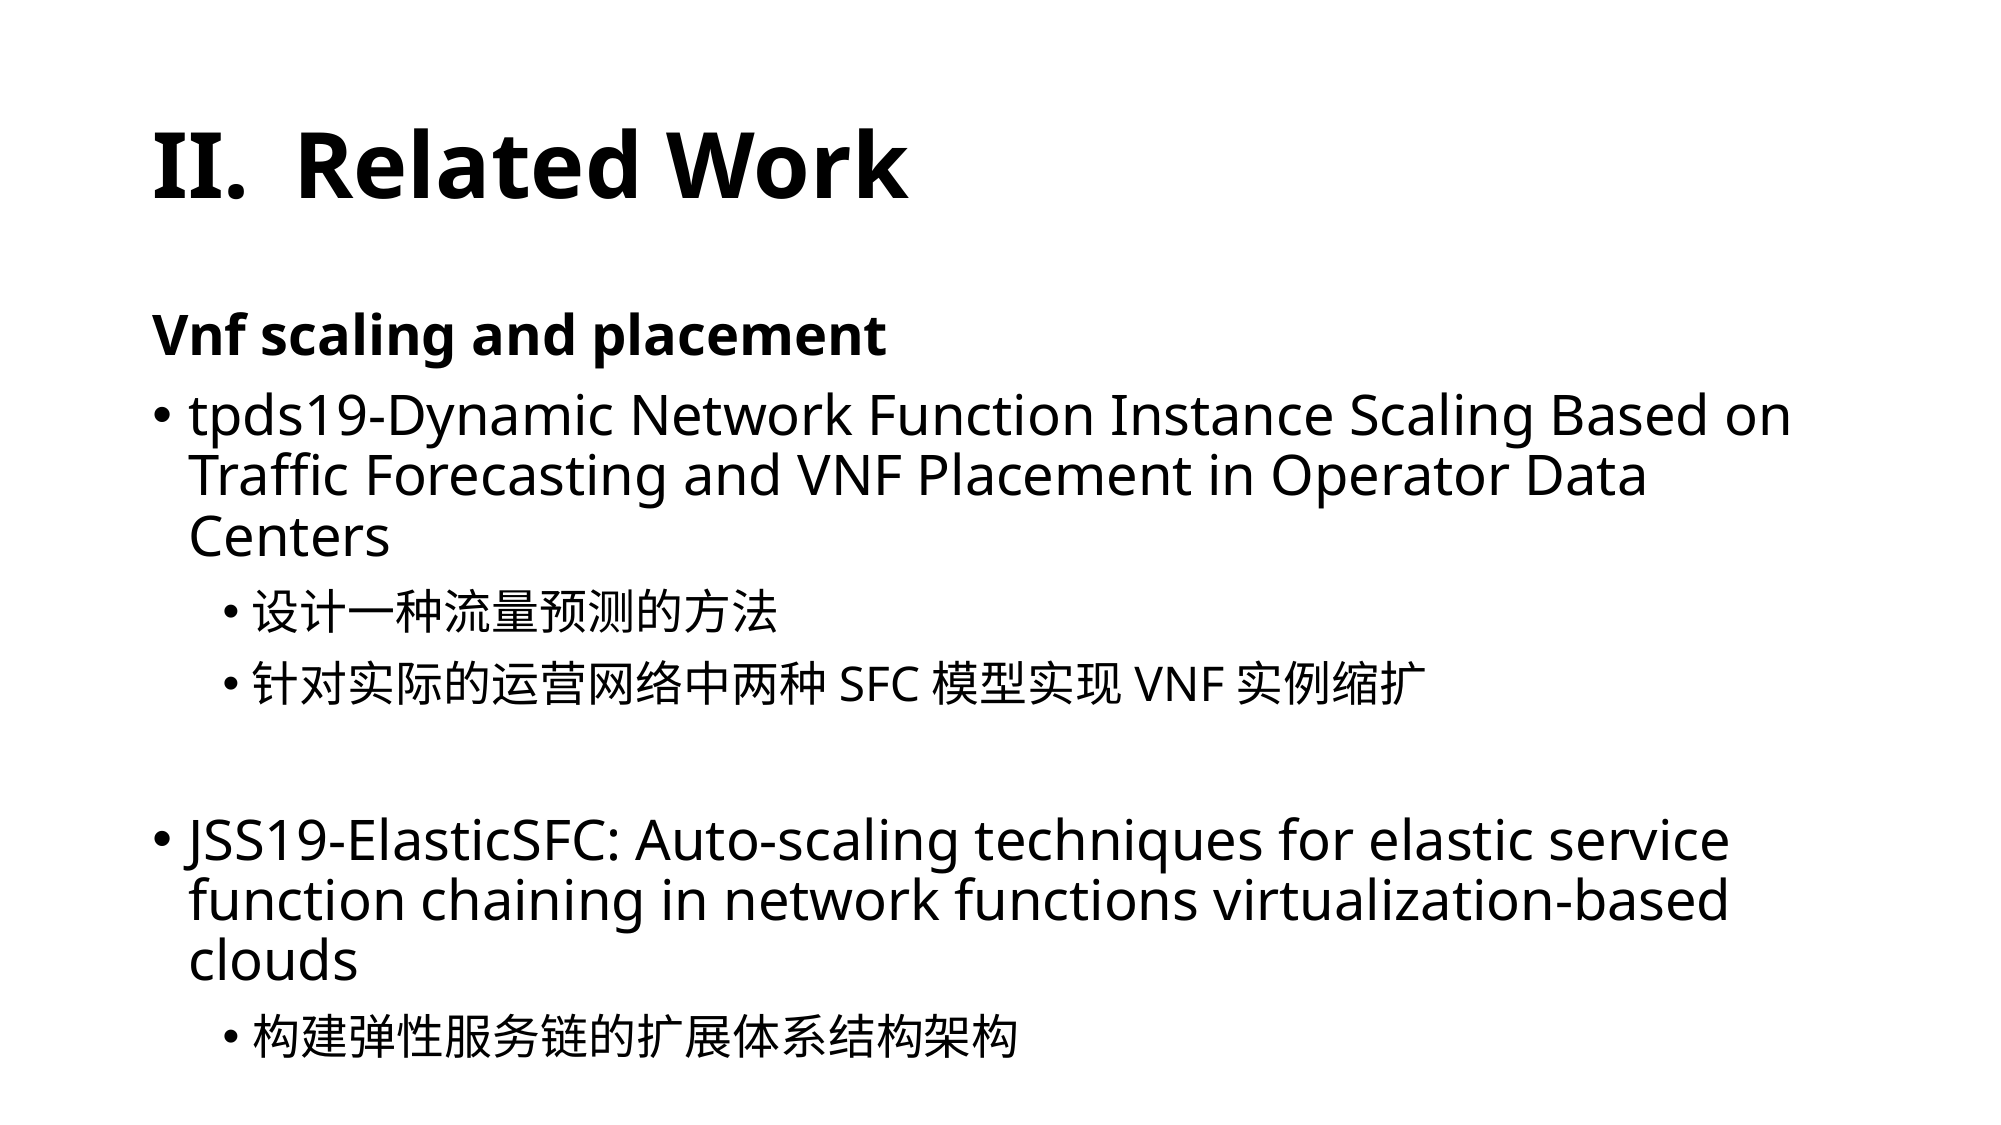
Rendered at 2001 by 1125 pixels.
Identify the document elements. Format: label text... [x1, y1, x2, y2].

title Related Work [137, 59, 1863, 278]
list Vnf scaling and placement tpds19-Dynamic Network Function Instance Scaling Based on Traffic Forecasting and VNF Placement in Operator Data Centers 设计一种流量预测的方法 针对实际的运营网络中两种SFC模型实现VNF实例缩扩 JSS19-ElasticSFC: Auto-scaling techniques for elastic service function chaining in network functions virtualization-based clouds 构建弹性服务链的扩展体系结构架构 [137, 299, 1863, 1073]
